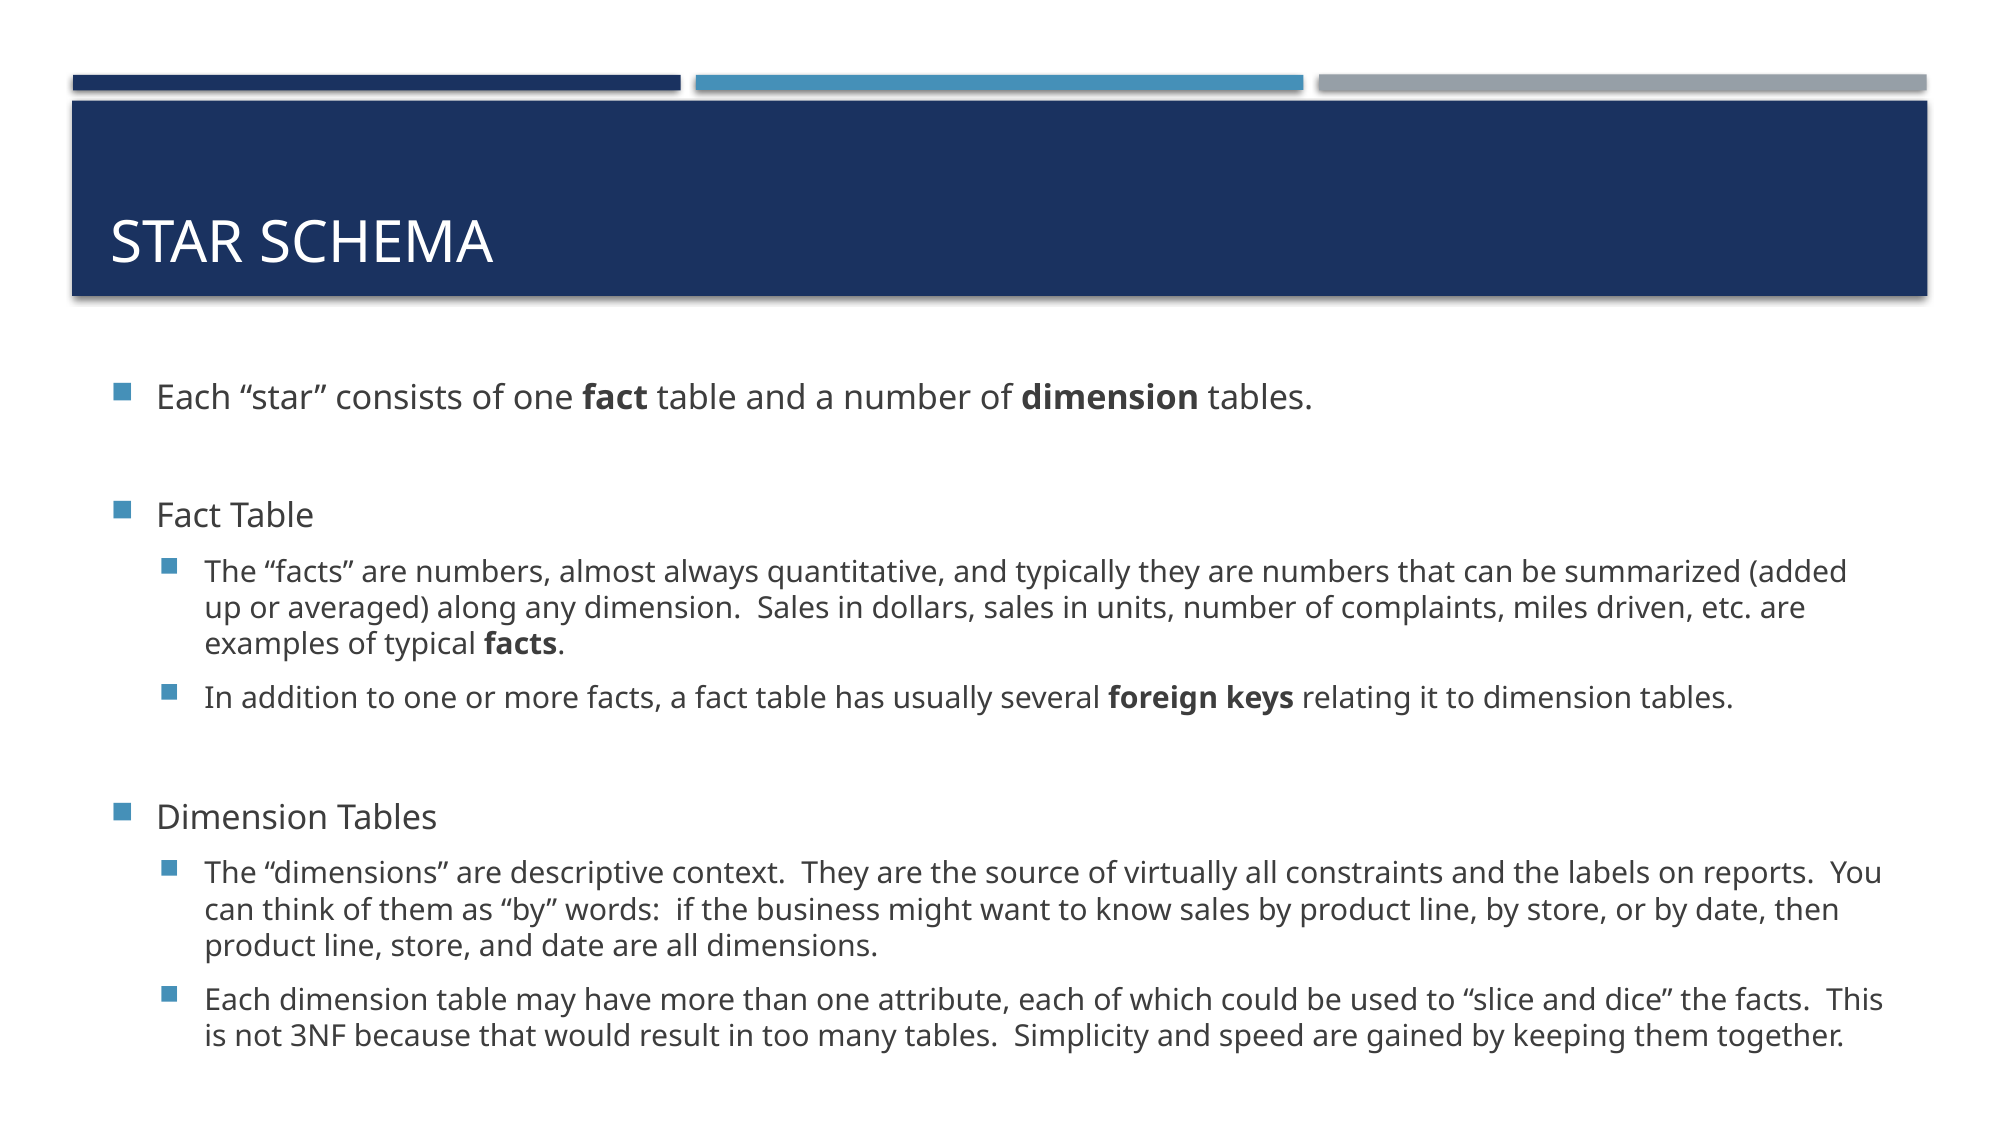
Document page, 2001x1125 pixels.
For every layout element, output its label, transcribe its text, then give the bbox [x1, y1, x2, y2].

title Star schema [95, 115, 1905, 282]
list Each “star” consists of one fact table and a number of dimension tables. Fact Table The “facts” are numbers, almost always quantitative, and typically they are numbers that can be summarized (added up or averaged) along any dimension. Sales in dollars, sales in units, number of complaints, miles driven, etc. are examples of typical facts. In addition to one or more facts, a fact table has usually several foreign keys relating it to dimension tables. Dimension Tables The “dimensions” are descriptive context. They are the source of virtually all constraints and the labels on reports. You can think of them as “by” words: if the business might want to know sales by product line, by store, or by date, then product line, store, and date are all dimensions. Each dimension table may have more than one attribute, each of which could be used to “slice and dice” the facts. This is not 3NF because that would result in too many tables. Simplicity and speed are gained by keeping them together. [95, 357, 1905, 1071]
